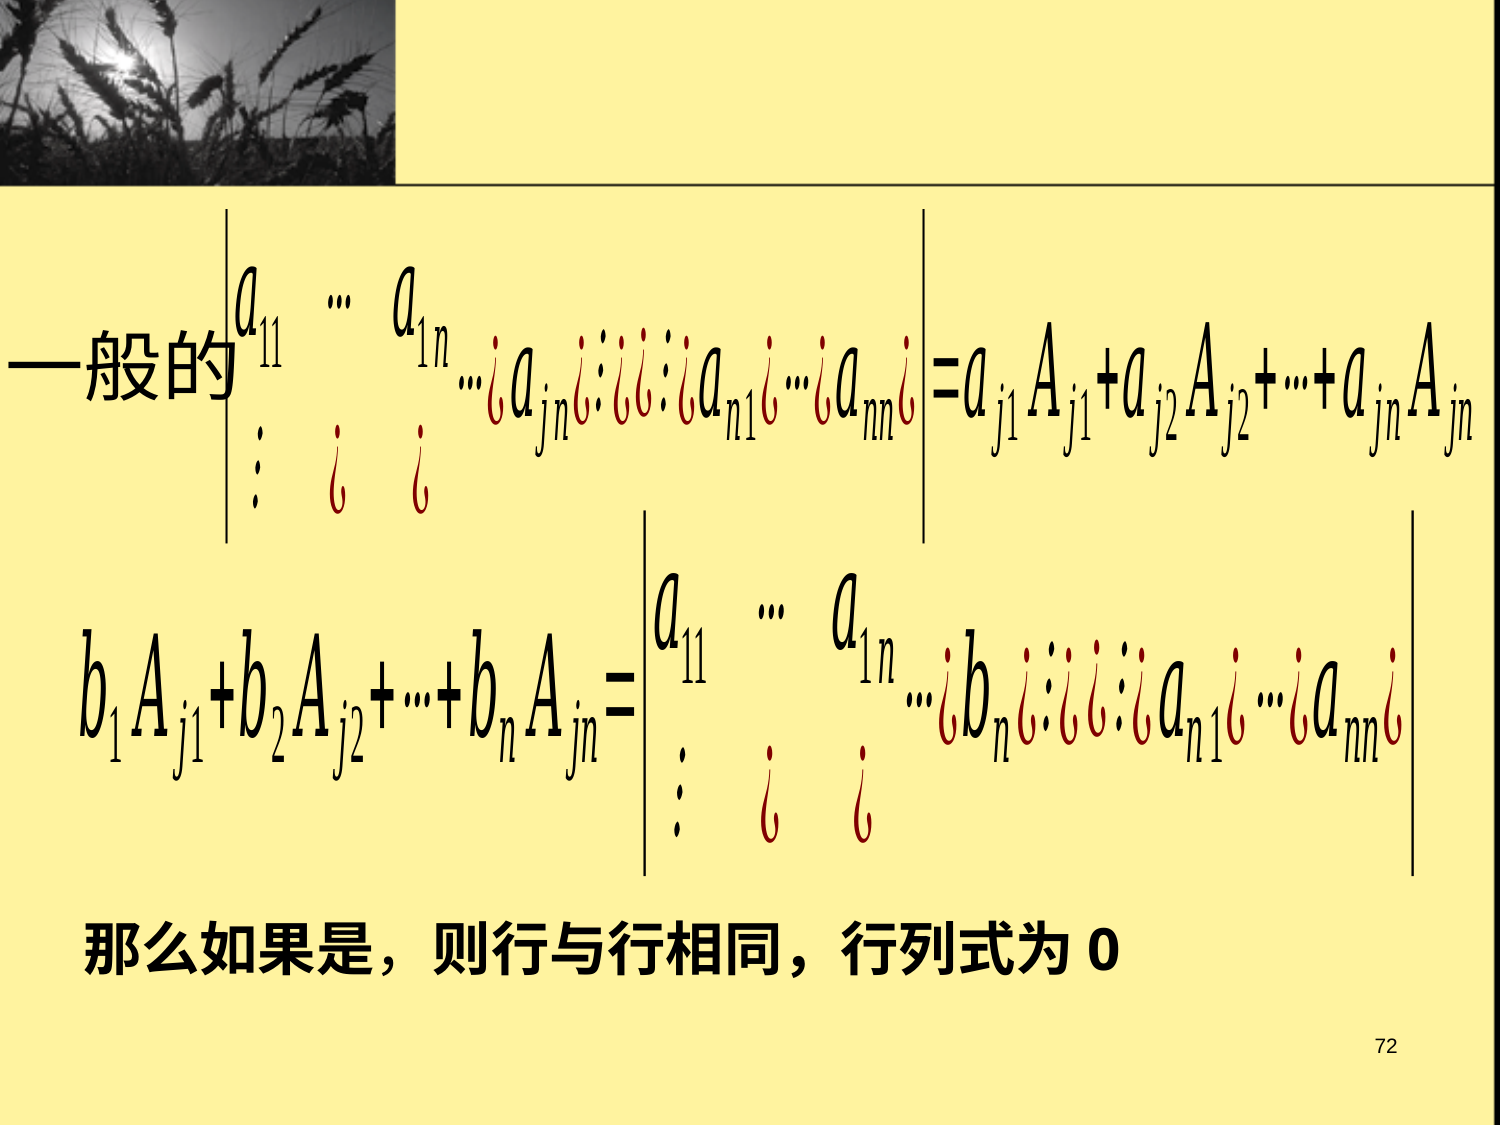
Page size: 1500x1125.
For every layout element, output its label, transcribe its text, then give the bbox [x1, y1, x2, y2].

picture [0, 0, 1500, 1125]
slide_number 72 [1200, 1025, 1413, 1100]
